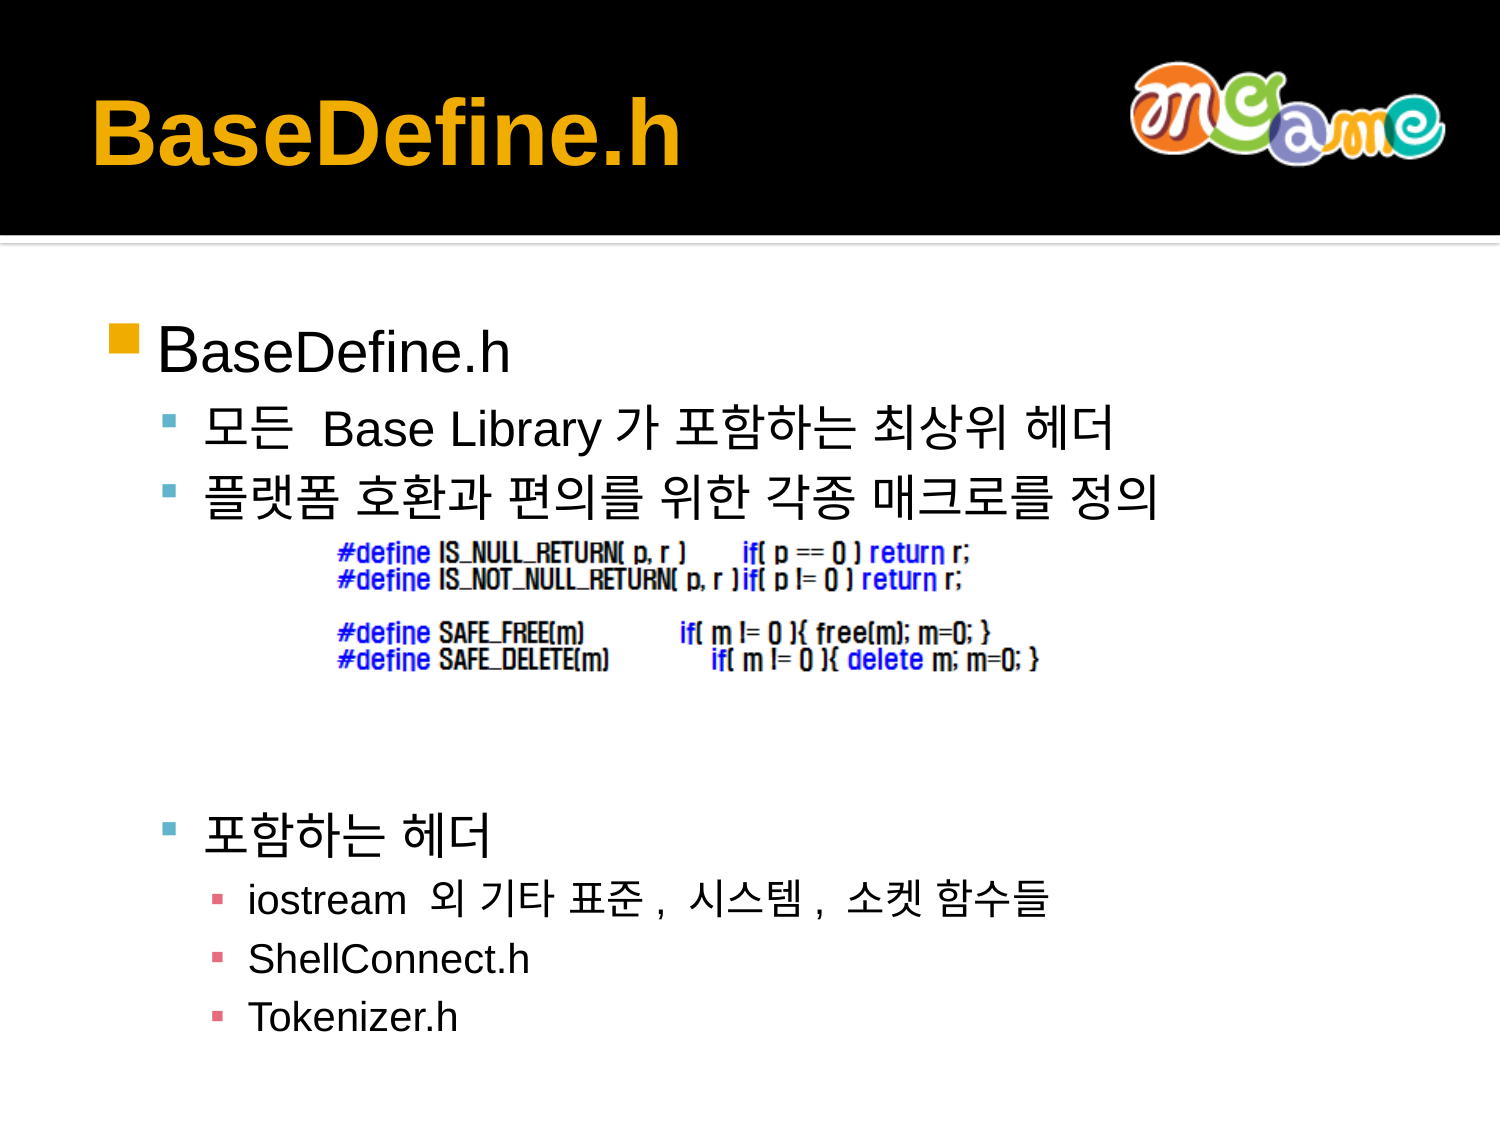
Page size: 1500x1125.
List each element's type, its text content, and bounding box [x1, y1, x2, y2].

list BaseDefine.h 모든 Base Library가 포함하는 최상위 헤더 플랫폼 호환과 편의를 위한 각종 매크로를 정의 포함하는 헤더 iostream 외 기타 표준, 시스템, 소켓 함수들 ShellConnect.h Tokenizer.h [75, 291, 1425, 1050]
picture [336, 535, 1048, 681]
picture [1104, 42, 1469, 178]
title BaseDefine.h [75, 25, 1425, 231]
